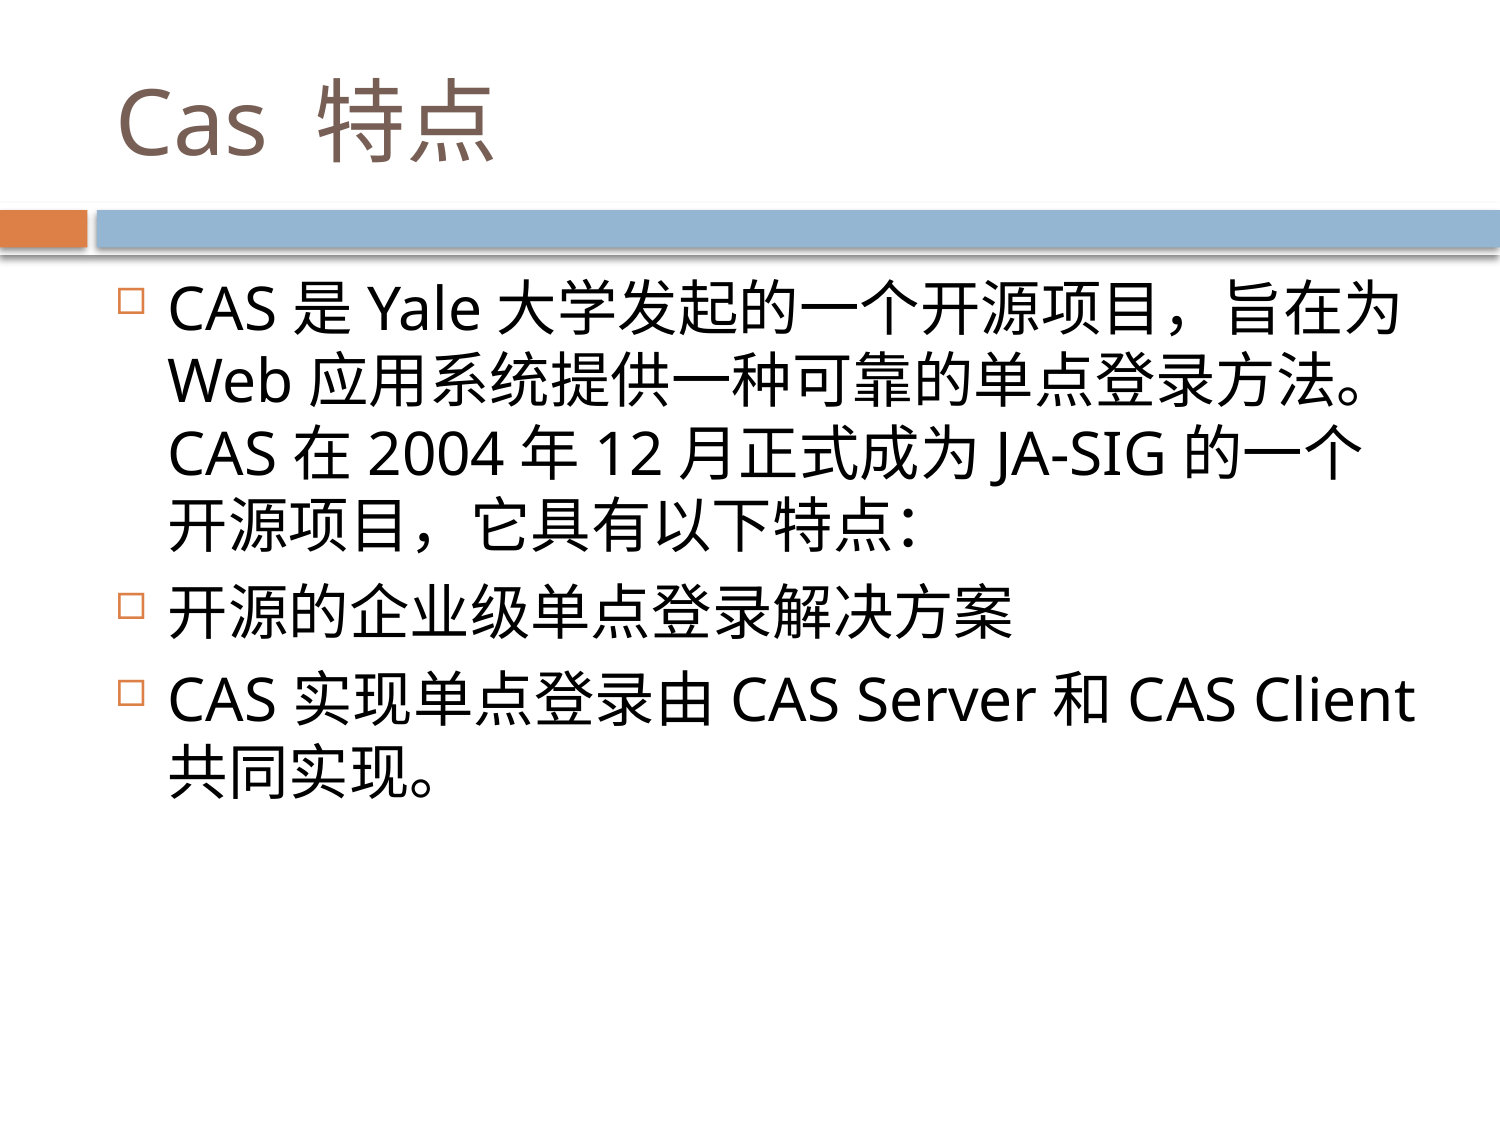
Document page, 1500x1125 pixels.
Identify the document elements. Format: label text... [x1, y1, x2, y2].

list CAS是Yale大学发起的一个开源项目，旨在为Web应用系统提供一种可靠的单点登录方法。CAS在2004年12月正式成为JA-SIG的一个开源项目，它具有以下特点： 开源的企业级单点登录解决方案 CAS实现单点登录由CAS Server和CAS Client共同实现。 [100, 262, 1438, 1000]
title Cas 特点 [100, 37, 1438, 200]
